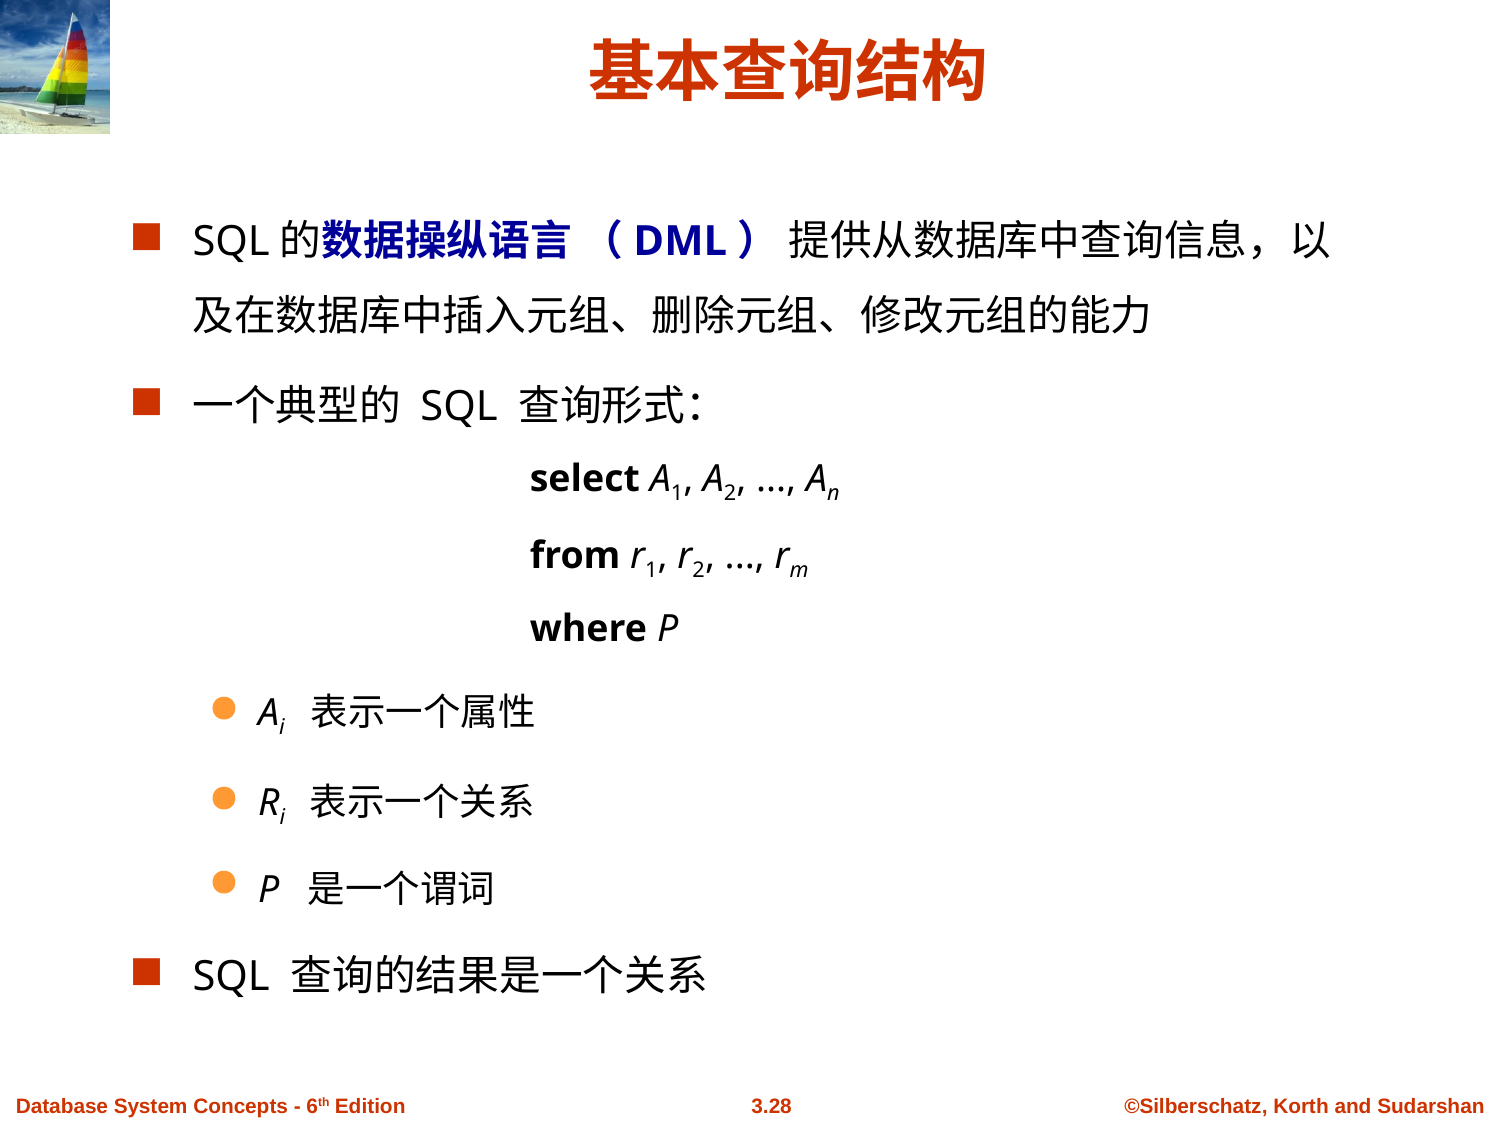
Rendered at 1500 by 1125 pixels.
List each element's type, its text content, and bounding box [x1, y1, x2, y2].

title 基本查询结构 [125, 18, 1452, 120]
picture [0, 0, 110, 134]
list SQL的数据操纵语言 （DML） 提供从数据库中查询信息，以及在数据库中插入元组、删除元组、修改元组的能力 一个典型的 SQL 查询形式： select A1, A2, ..., An from r1, r2, ..., rm where P Ai 表示一个属性 Ri 表示一个关系 P 是一个谓词 SQL 查询的结果是一个关系 [121, 181, 1375, 983]
